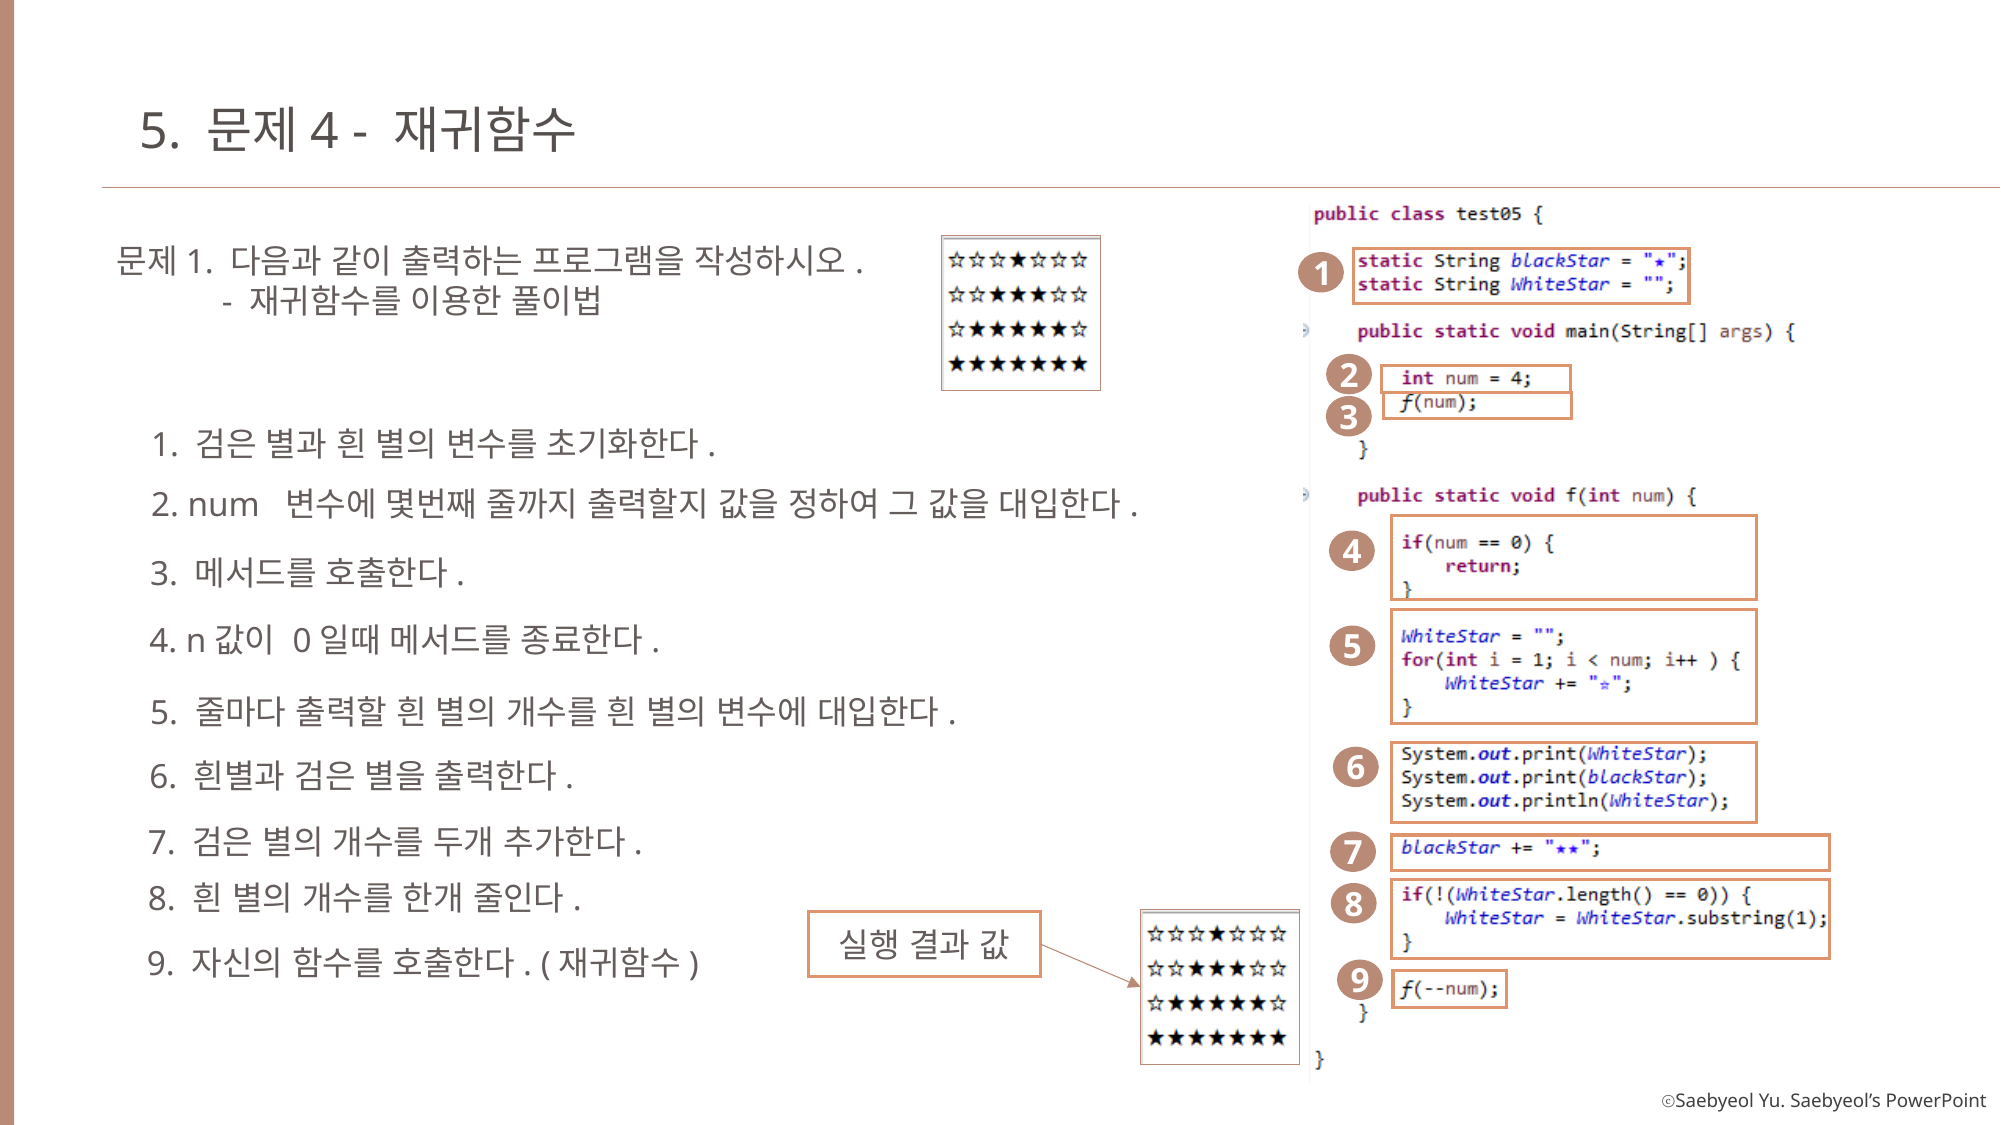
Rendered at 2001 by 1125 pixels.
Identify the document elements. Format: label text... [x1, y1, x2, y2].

picture [1303, 203, 1837, 1084]
text_box 3. 메서드를 호출한다. [135, 537, 1220, 600]
text_box 4. n값이 0일때 메서드를 종료한다. [134, 604, 1236, 667]
picture [1140, 909, 1301, 1065]
text_box 9. 자신의 함수를 호출한다. (재귀함수) [132, 926, 1140, 989]
text_box 5. 줄마다 출력할 흰 별의 개수를 흰 별의 변수에 대입한다. [135, 675, 1238, 739]
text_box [1040, 944, 1140, 987]
text_box 5. 문제4 - 재귀함수 [125, 90, 593, 166]
text_box 1 [1295, 244, 1303, 300]
text_box [0, 0, 15, 1125]
text_box 실행 결과 값 [807, 911, 1042, 978]
text_box 8. 흰 별의 개수를 한개 줄인다. [133, 861, 1235, 925]
text_box 7. 검은 별의 개수를 두개 추가한다. [133, 805, 1235, 861]
picture [941, 235, 1101, 391]
text_box 2. num 변수에 몇번째 줄까지 출력할지 값을 정하여 그 값을 대입한다. [136, 471, 1220, 531]
text_box 문제1. 다음과 같이 출력하는 프로그램을 작성하시오. - 재귀함수를 이용한 풀이법 [102, 232, 1112, 328]
text_box 6. 흰별과 검은 별을 출력한다. [134, 740, 1237, 803]
text_box 1. 검은 별과 흰 별의 변수를 초기화한다. [136, 407, 1220, 471]
